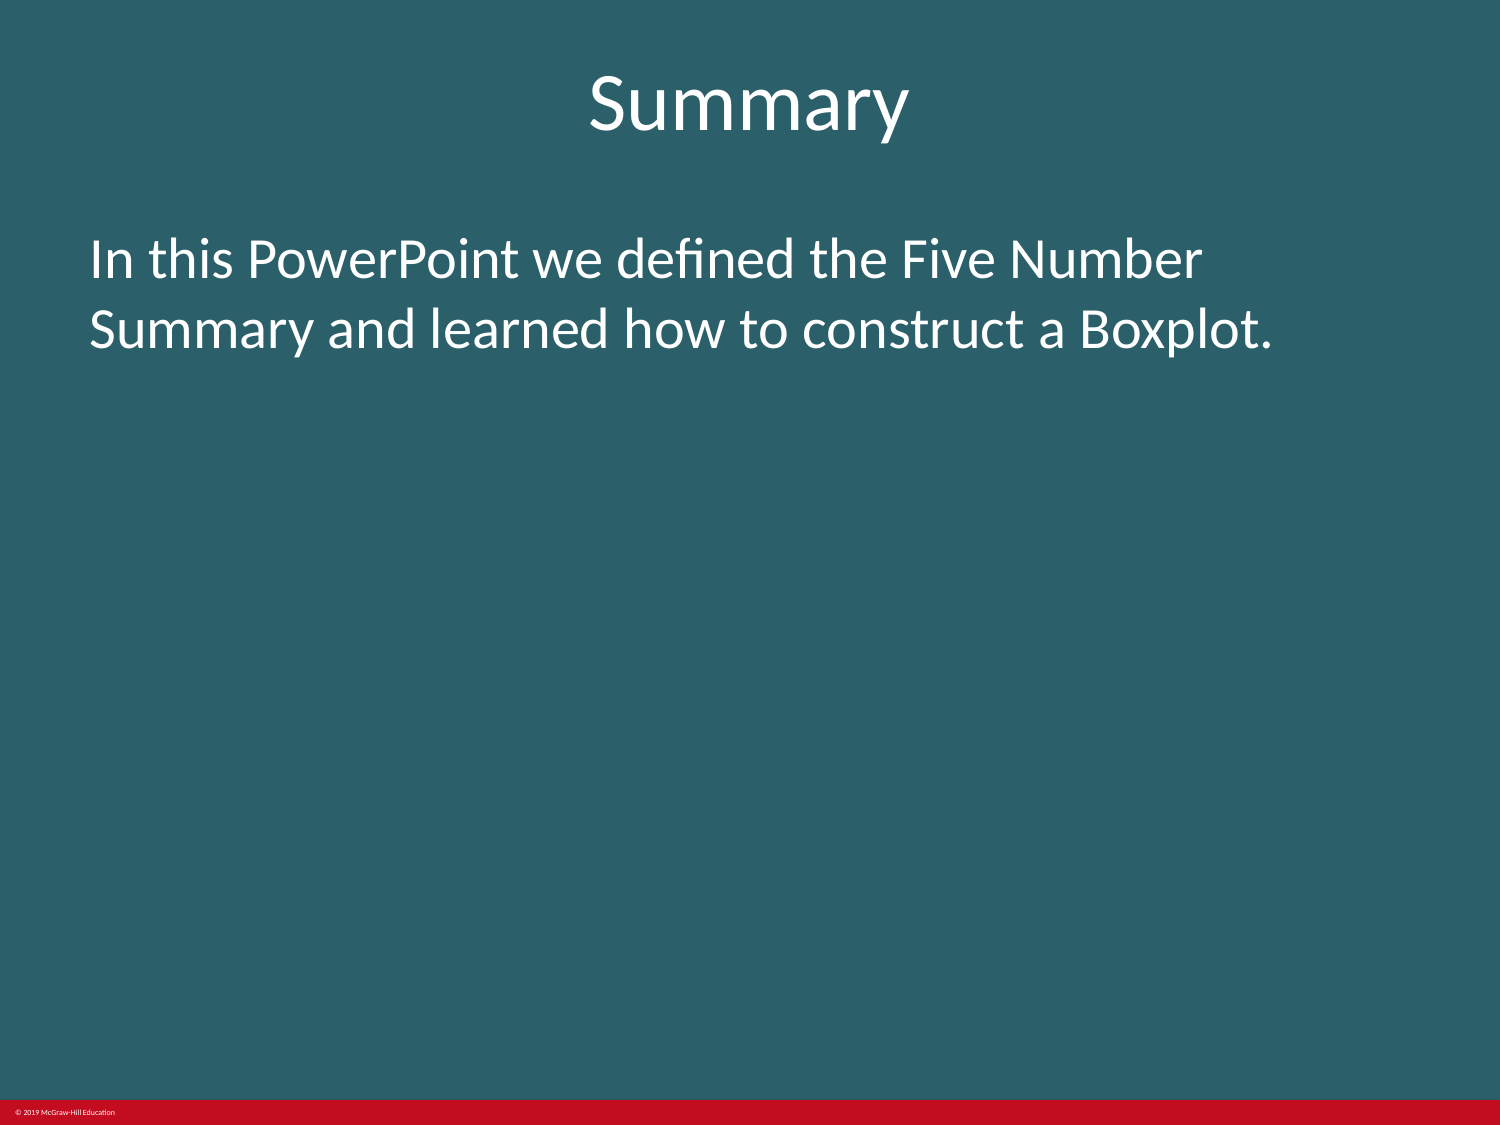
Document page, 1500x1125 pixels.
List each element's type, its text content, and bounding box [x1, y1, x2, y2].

title Summary [0, 0, 1500, 195]
list In this PowerPoint we defined the Five Number Summary and learned how to construct a Boxplot. [75, 212, 1425, 1075]
